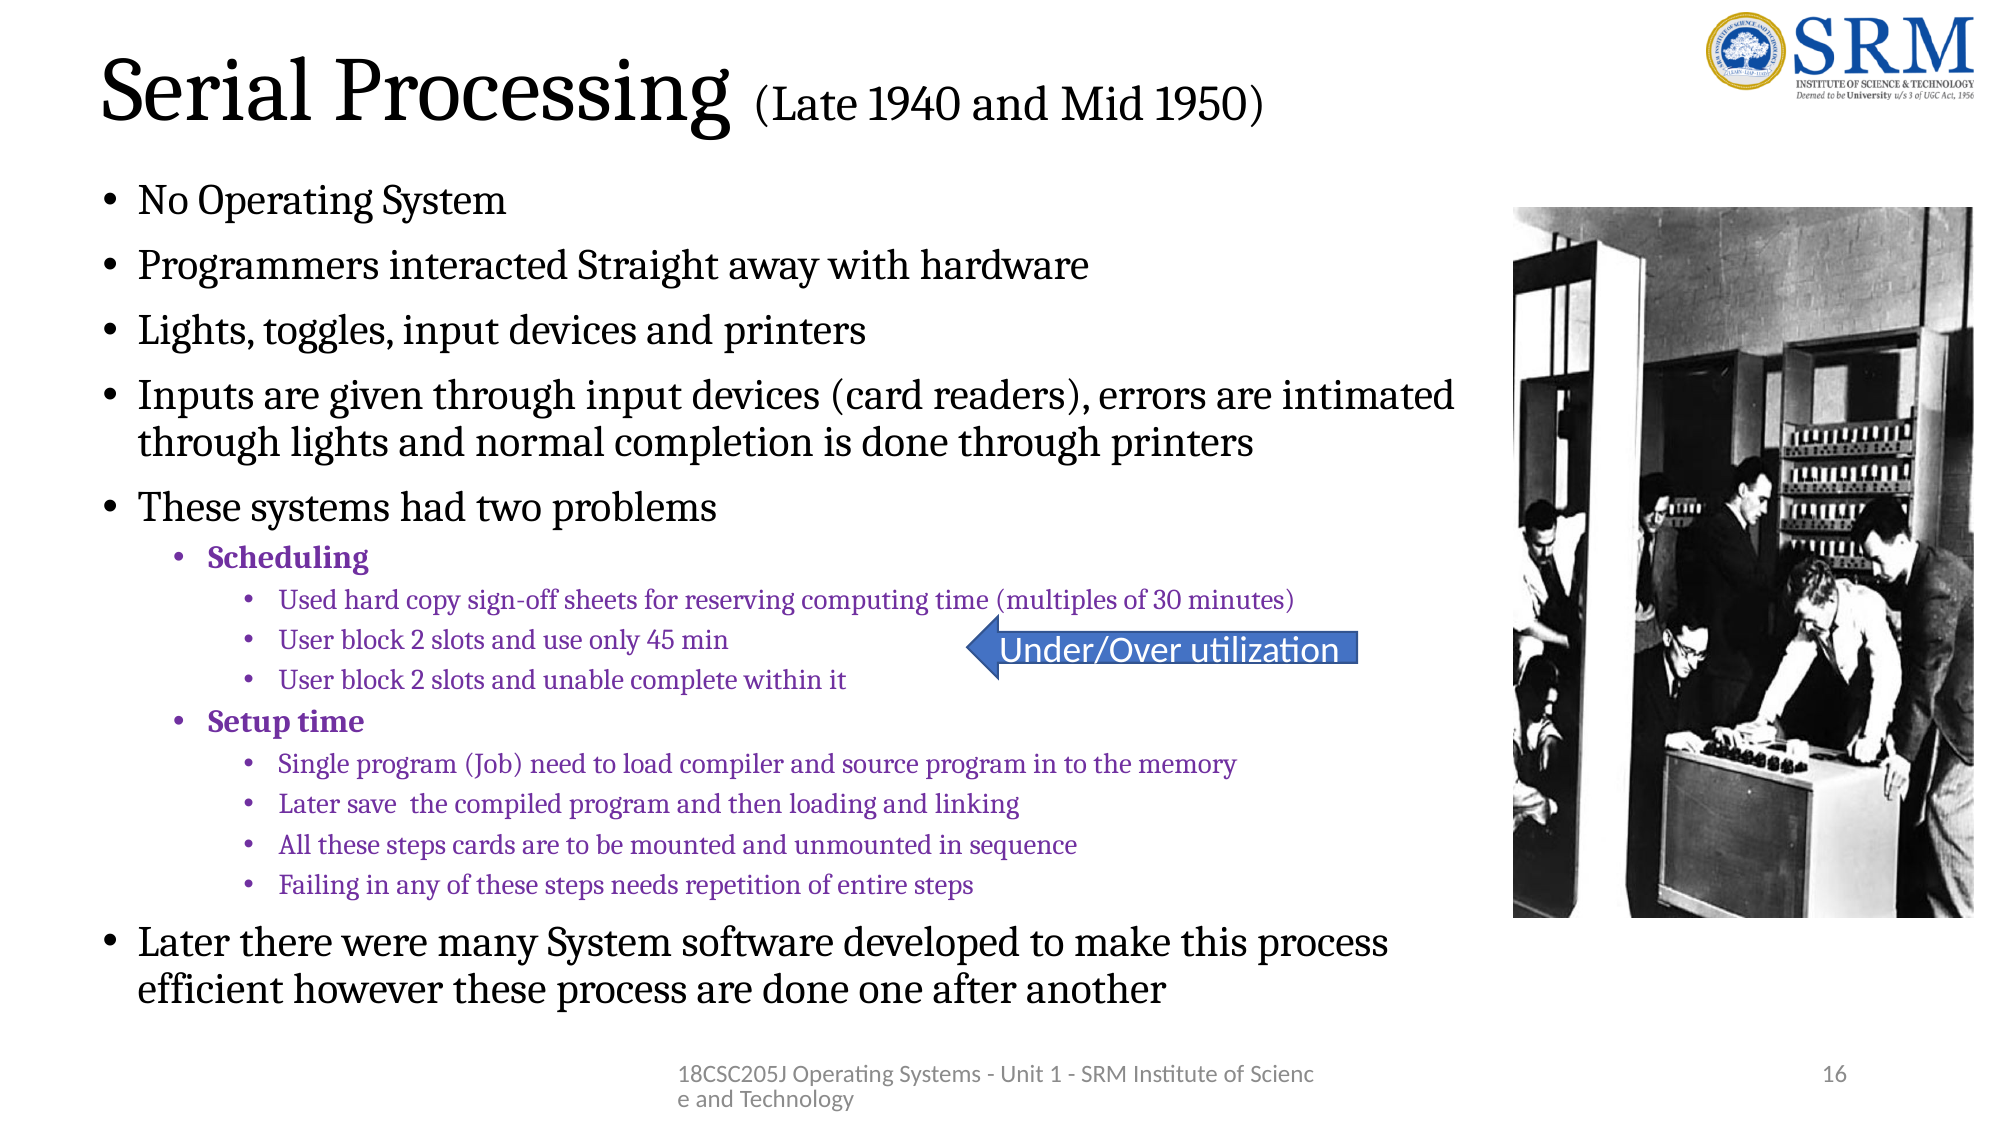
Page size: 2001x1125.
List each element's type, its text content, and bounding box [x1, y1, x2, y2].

title Serial Processing (Late 1940 and Mid 1950) [87, 12, 1813, 170]
picture [1706, 12, 1974, 100]
text_box Under/Over utilization [965, 613, 1359, 681]
picture [1513, 207, 1974, 918]
footer 18CSC205J Operating Systems - Unit 1 - SRM Institute of Science and Technology [662, 1042, 1338, 1103]
list No Operating System Programmers interacted Straight away with hardware Lights, toggles, input devices and printers Inputs are given through input devices (card readers), errors are intimated through lights and normal completion is done through printers These systems had two problems Scheduling Used hard copy sign-off sheets for reserving computing time (multiples of 30 minutes) User block 2 slots and use only 45 min User block 2 slots and unable complete within it Setup time Single program (Job) need to load compiler and source program in to the memory Later save the compiled program and then loading and linking All these steps cards are to be mounted and unmounted in sequence Failing in any of these steps needs repetition of entire steps Later there were many System software developed to make this process efficient however these process are done one after another [87, 169, 1496, 1022]
slide_number 16 [1412, 1042, 1863, 1103]
